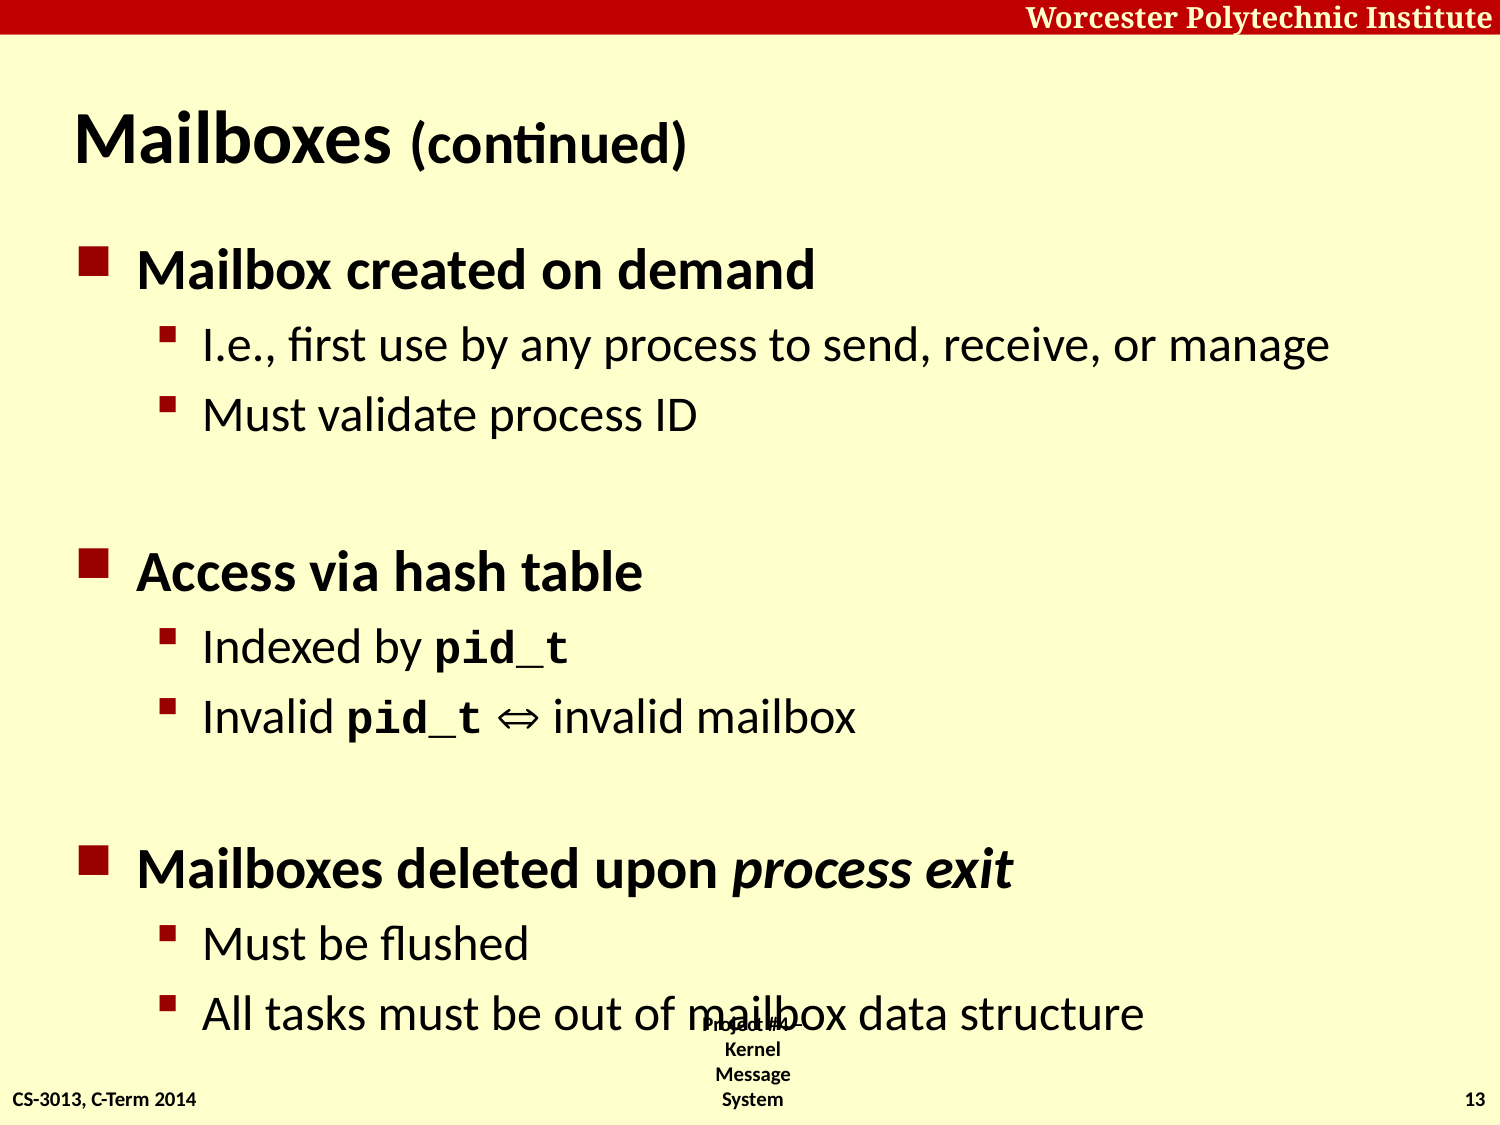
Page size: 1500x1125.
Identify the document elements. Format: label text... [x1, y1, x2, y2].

slide_number CS-3013, C-Term 2014 [12, 1085, 205, 1111]
slide_number 13 [1460, 1085, 1486, 1111]
footer Project #4 – Kernel Message System [691, 1084, 809, 1111]
title Mailboxes (continued) [58, 71, 1305, 197]
list Mailbox created on demand I.e., first use by any process to send, receive, or manage Must validate process ID Access via hash table Indexed by pid_t Invalid pid_t  invalid mailbox Mailboxes deleted upon process exit Must be flushed All tasks must be out of mailbox data structure [64, 223, 1361, 1040]
